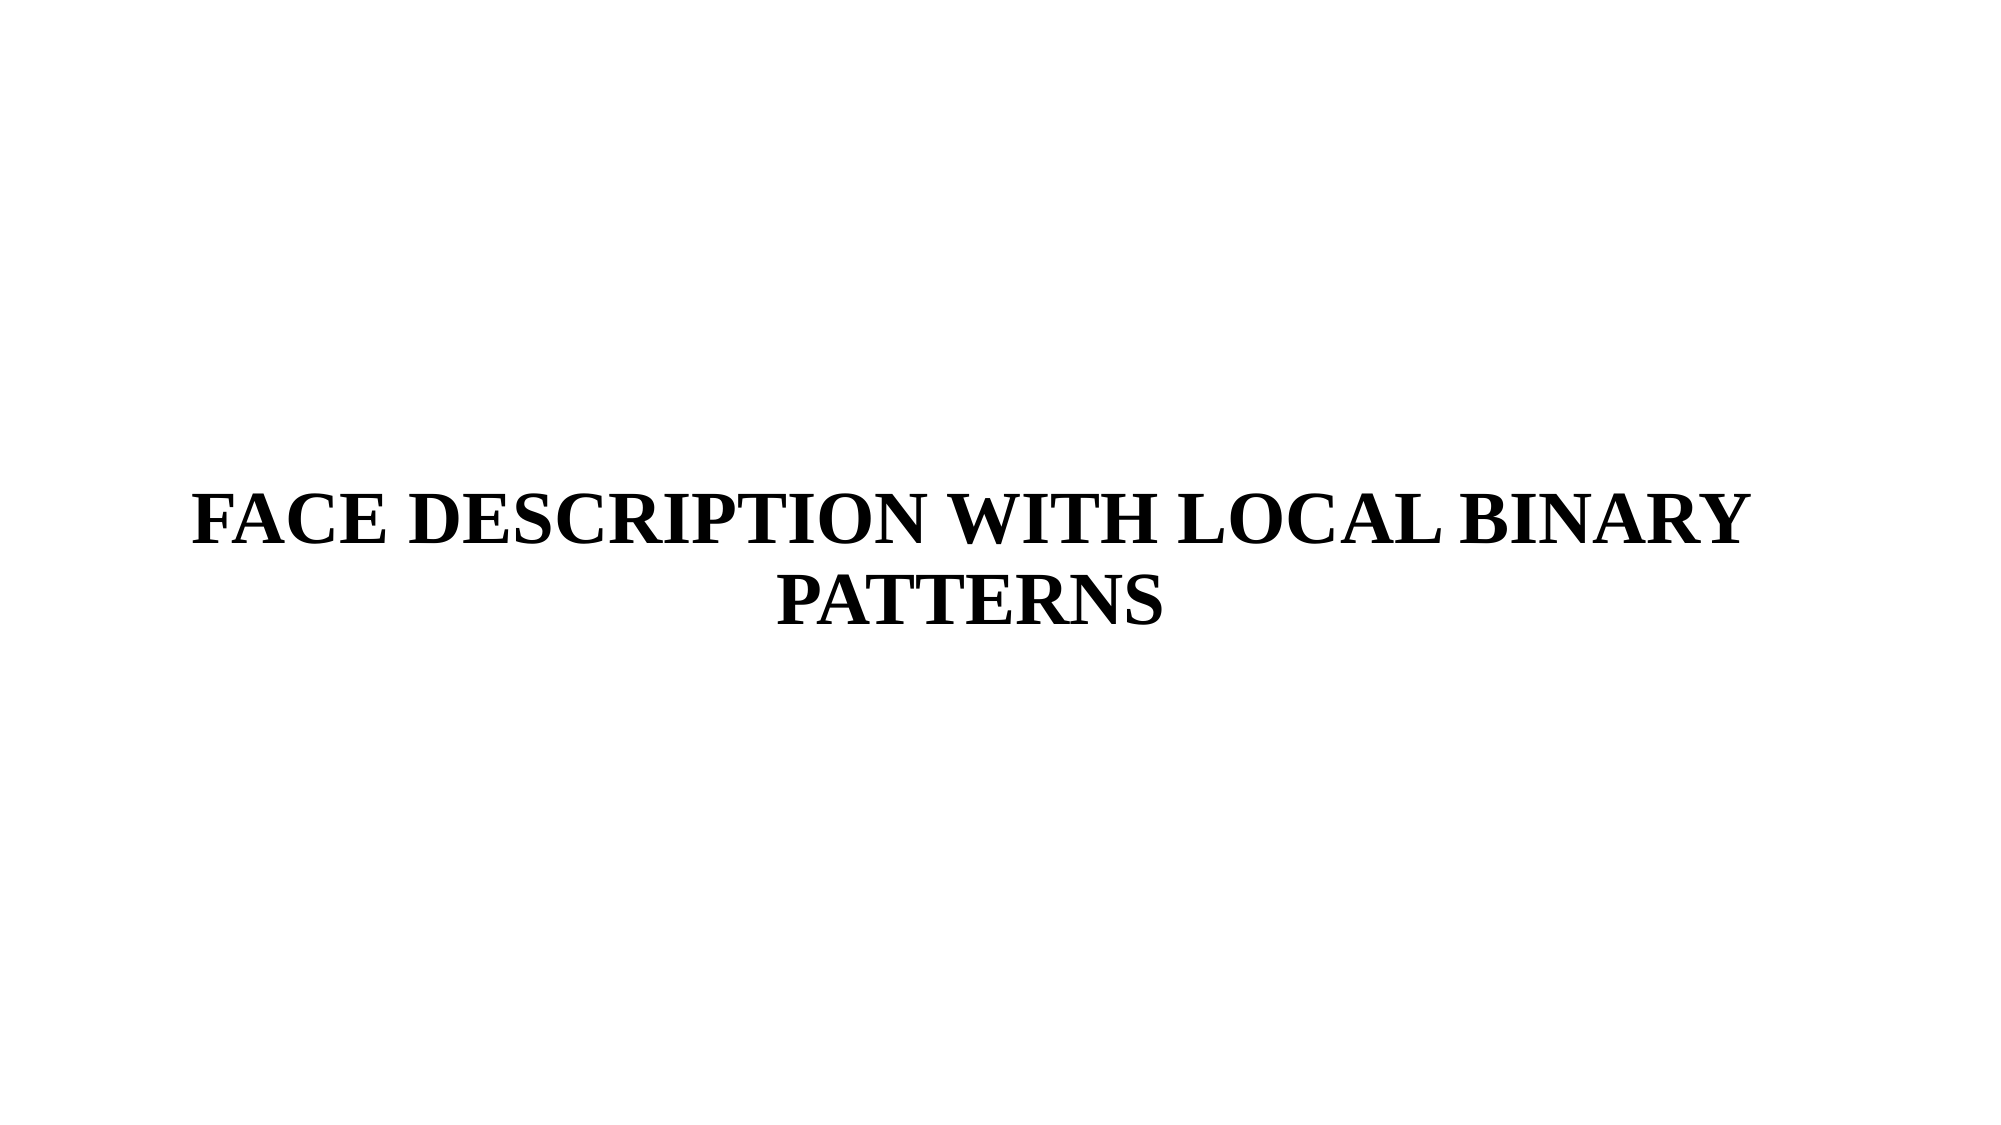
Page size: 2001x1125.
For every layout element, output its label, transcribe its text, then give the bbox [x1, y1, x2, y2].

subtitle FACE DESCRIPTION WITH LOCAL BINARY PATTERNS [175, 471, 1767, 686]
